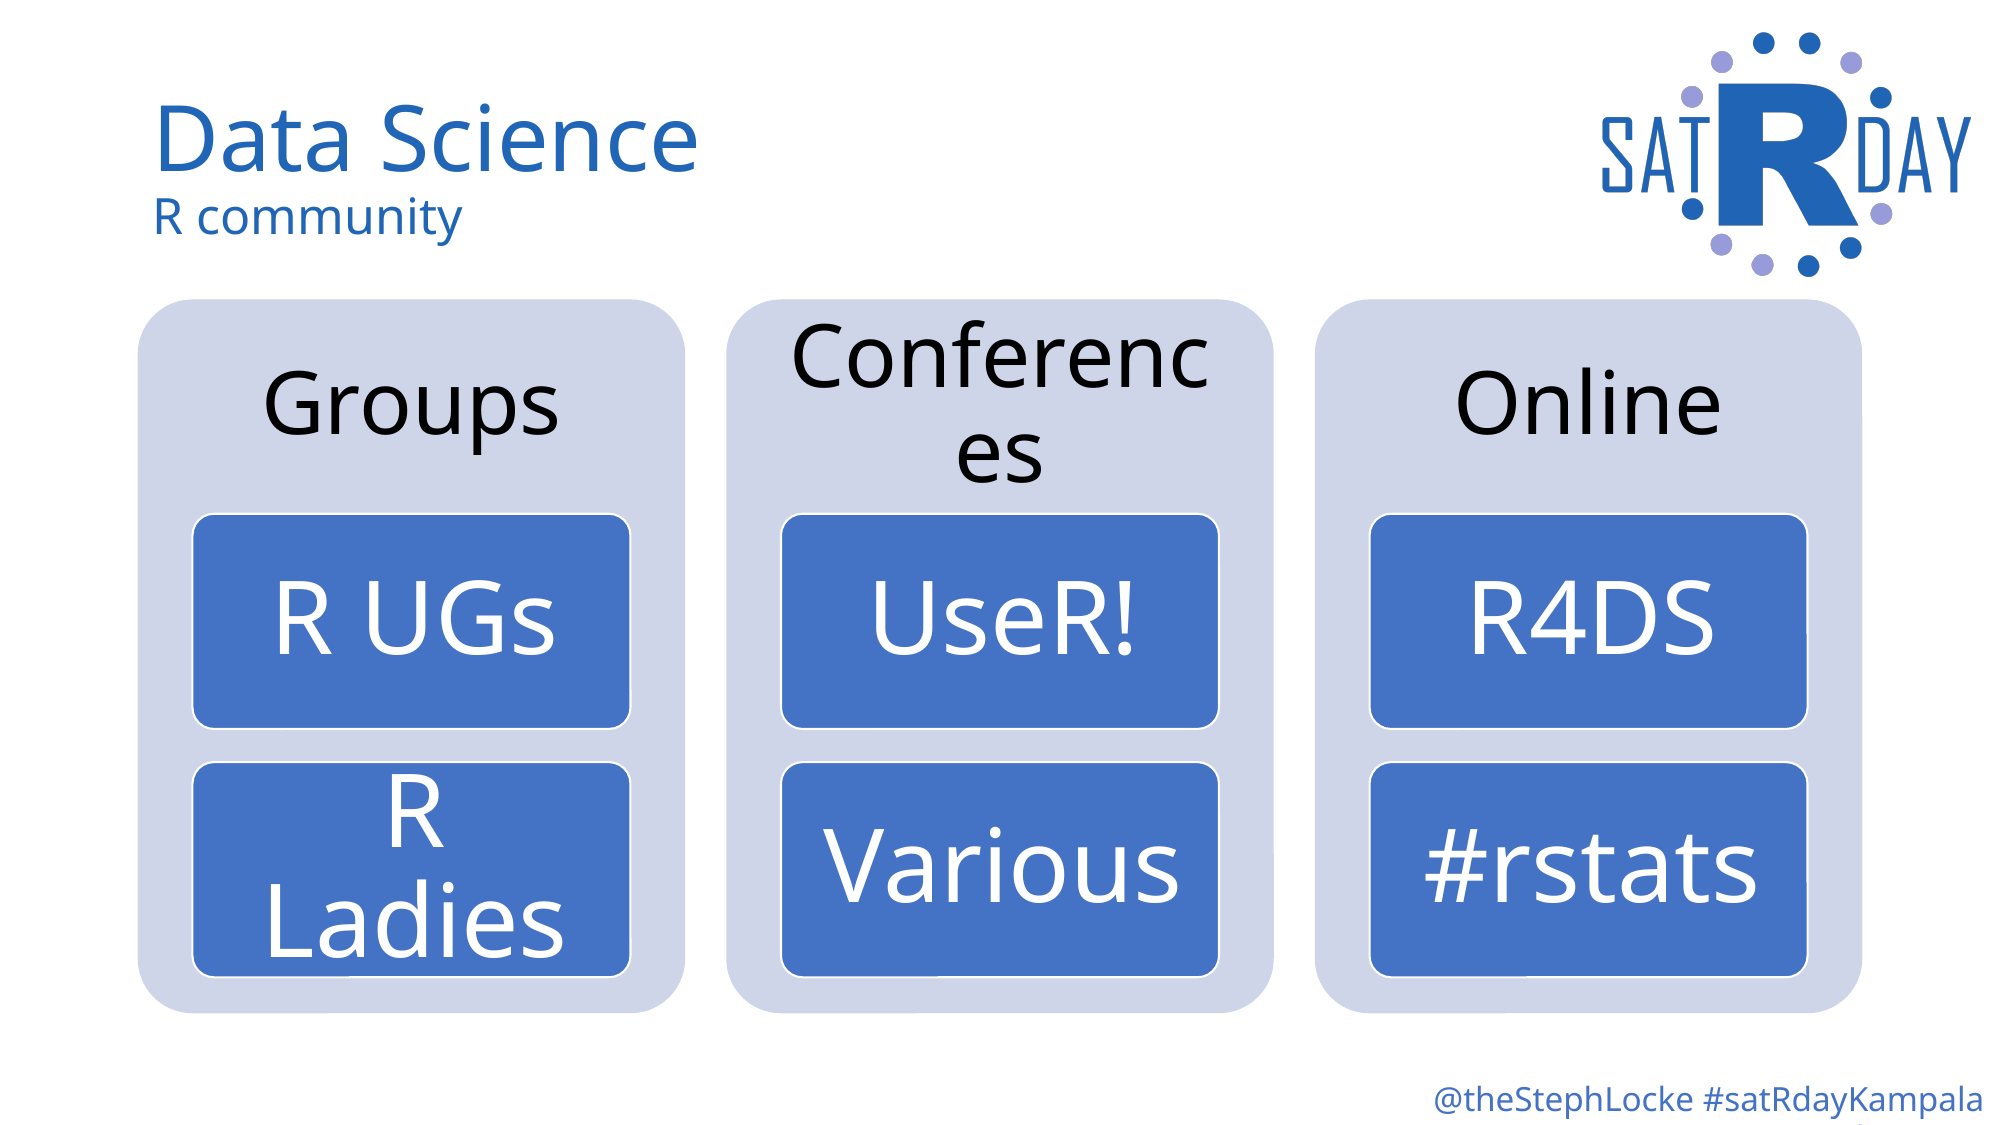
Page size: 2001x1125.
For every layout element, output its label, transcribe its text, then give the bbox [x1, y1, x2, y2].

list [137, 299, 1863, 1014]
picture [1535, 4, 2001, 300]
title Data Science R community [137, 59, 1863, 278]
text_box @theStephLocke #satRdayKampala @satRdays_org [1203, 1070, 2000, 1125]
